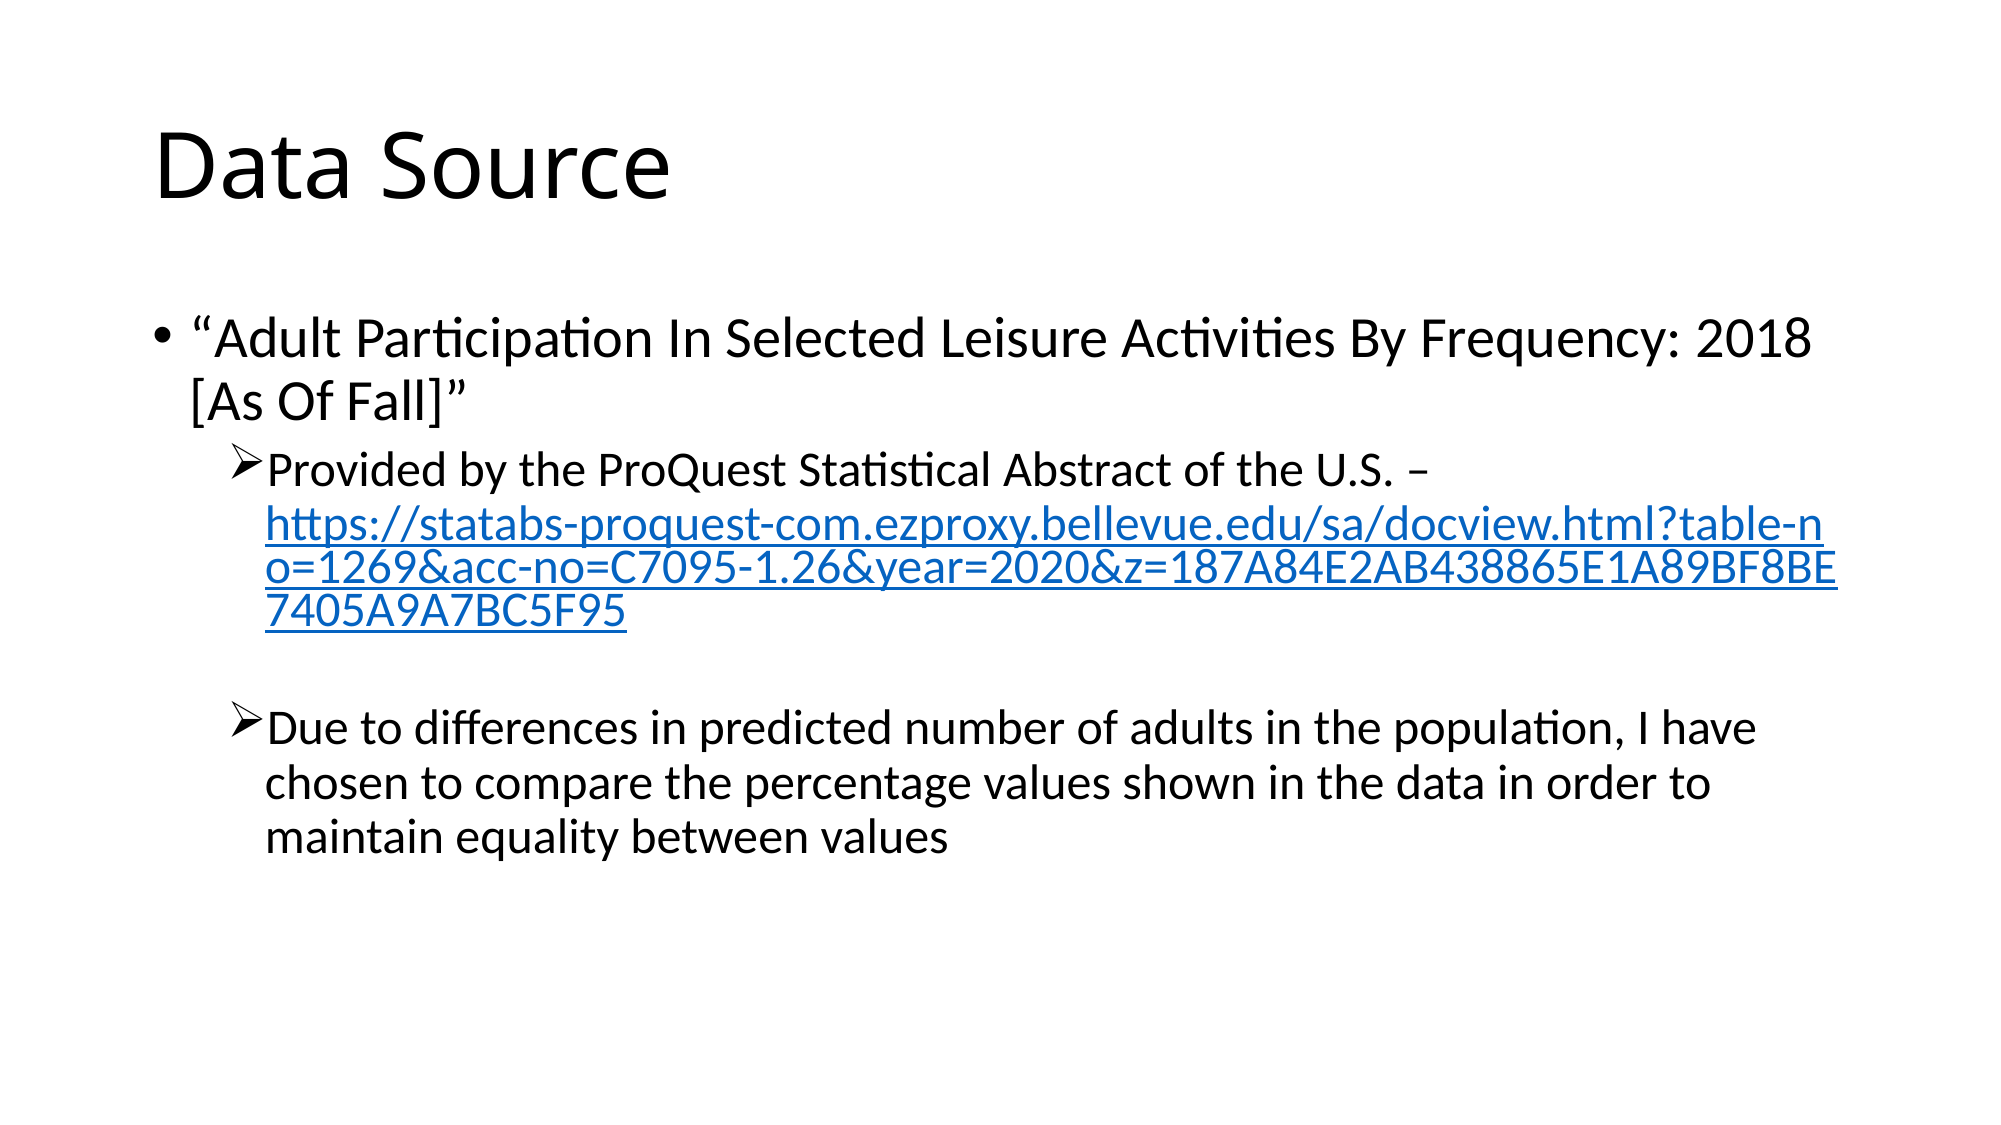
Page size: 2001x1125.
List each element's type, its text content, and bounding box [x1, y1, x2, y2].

list “Adult Participation In Selected Leisure Activities By Frequency: 2018 [As Of Fall]” Provided by the ProQuest Statistical Abstract of the U.S. – https://statabs-proquest-com.ezproxy.bellevue.edu/sa/docview.html?table-no=1269&acc-no=C7095-1.26&year=2020&z=187A84E2AB438865E1A89BF8BE7405A9A7BC5F95 Due to differences in predicted number of adults in the population, I have chosen to compare the percentage values shown in the data in order to maintain equality between values [137, 299, 1863, 1014]
title Data Source [137, 59, 1863, 278]
